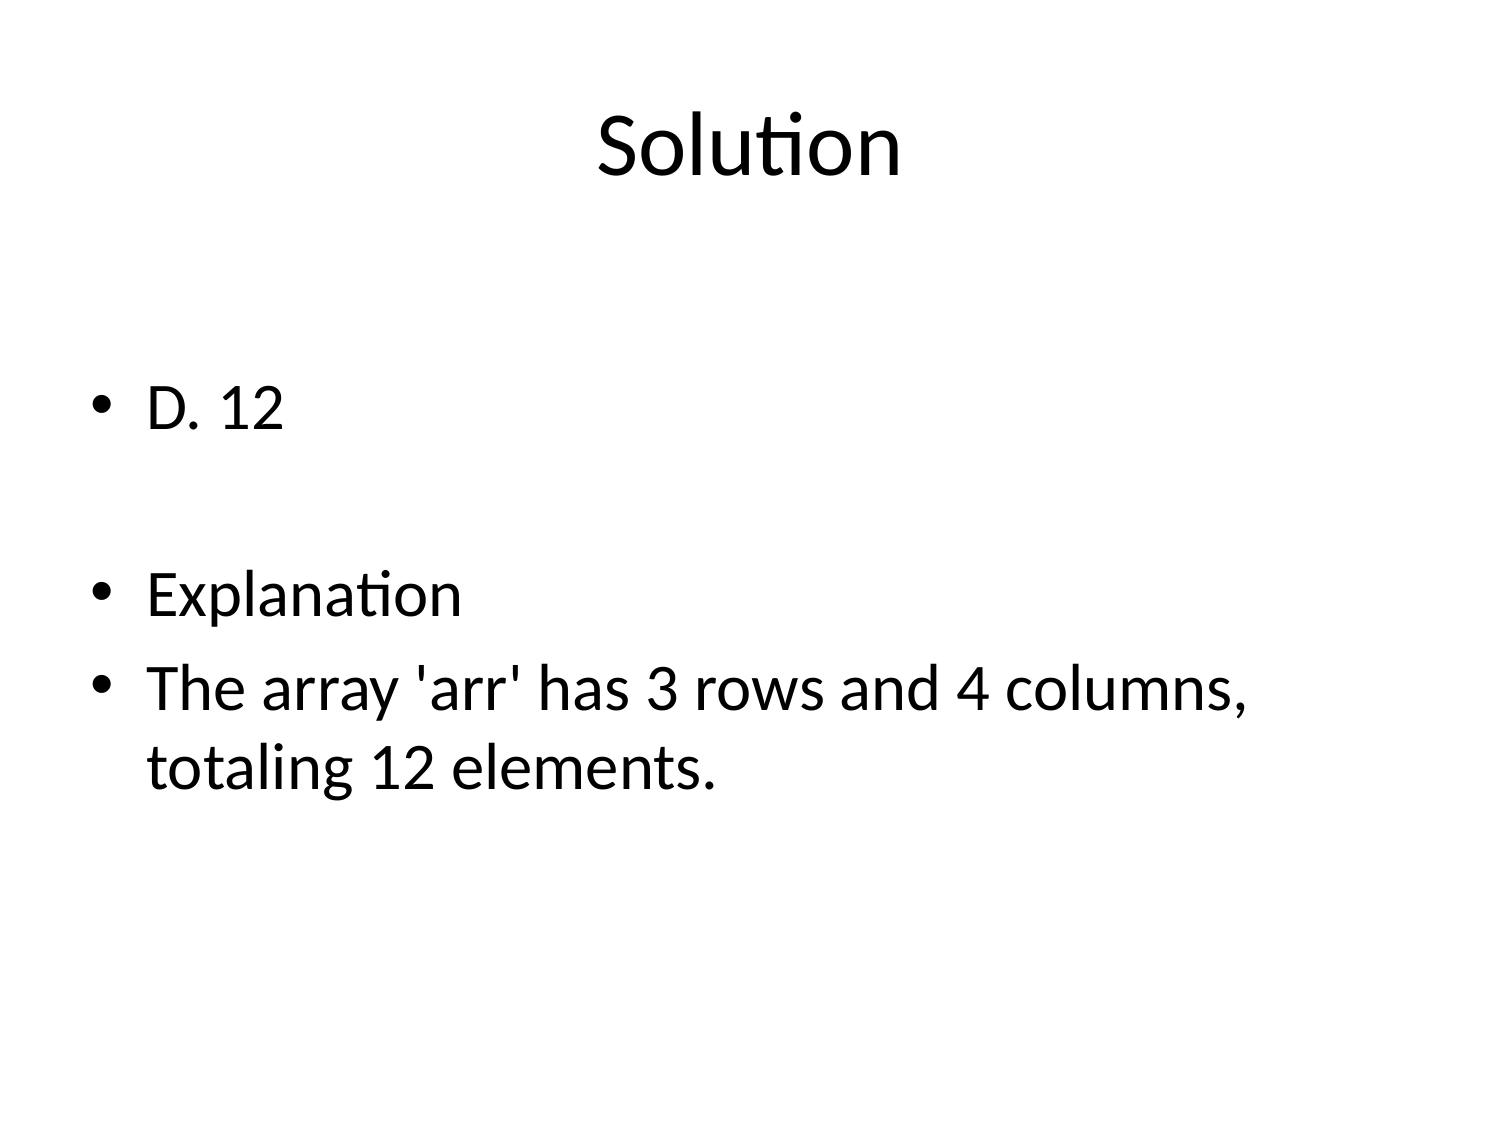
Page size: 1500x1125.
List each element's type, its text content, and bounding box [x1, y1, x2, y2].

list D. 12 Explanation The array 'arr' has 3 rows and 4 columns, totaling 12 elements. [75, 262, 1425, 1005]
title Solution [75, 45, 1425, 233]
